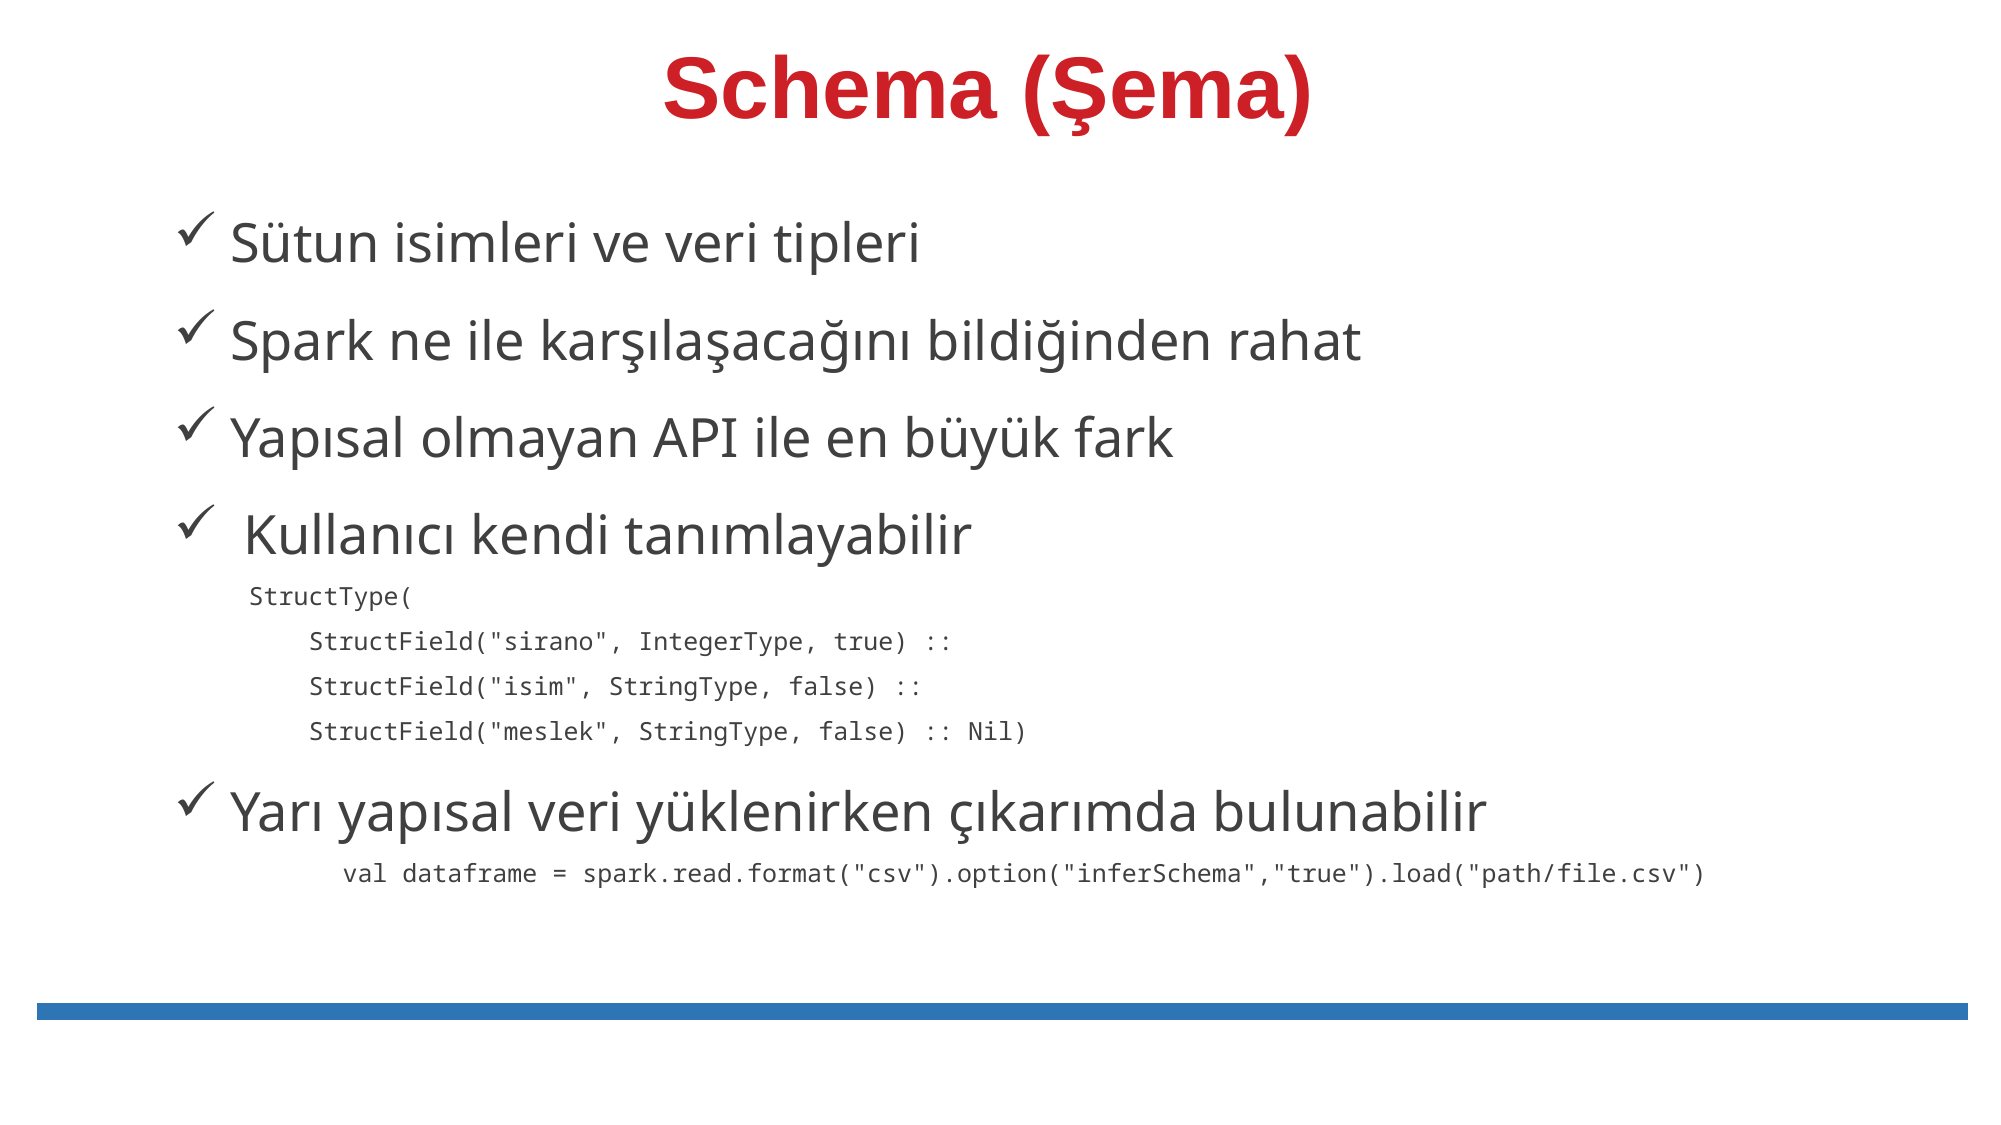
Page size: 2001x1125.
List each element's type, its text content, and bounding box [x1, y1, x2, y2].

text_box Sütun isimleri ve veri tipleri Spark ne ile karşılaşacağını bildiğinden rahat Yapısal olmayan API ile en büyük fark Kullanıcı kendi tanımlayabilir StructType( StructField("sirano", IntegerType, true) :: StructField("isim", StringType, false) :: StructField("meslek", StringType, false) :: Nil) Yarı yapısal veri yüklenirken çıkarımda bulunabilir val dataframe = spark.read.format("csv").option("inferSchema","true").load("path/file.csv") [158, 168, 1785, 895]
title Schema (Şema) [238, 34, 1739, 146]
